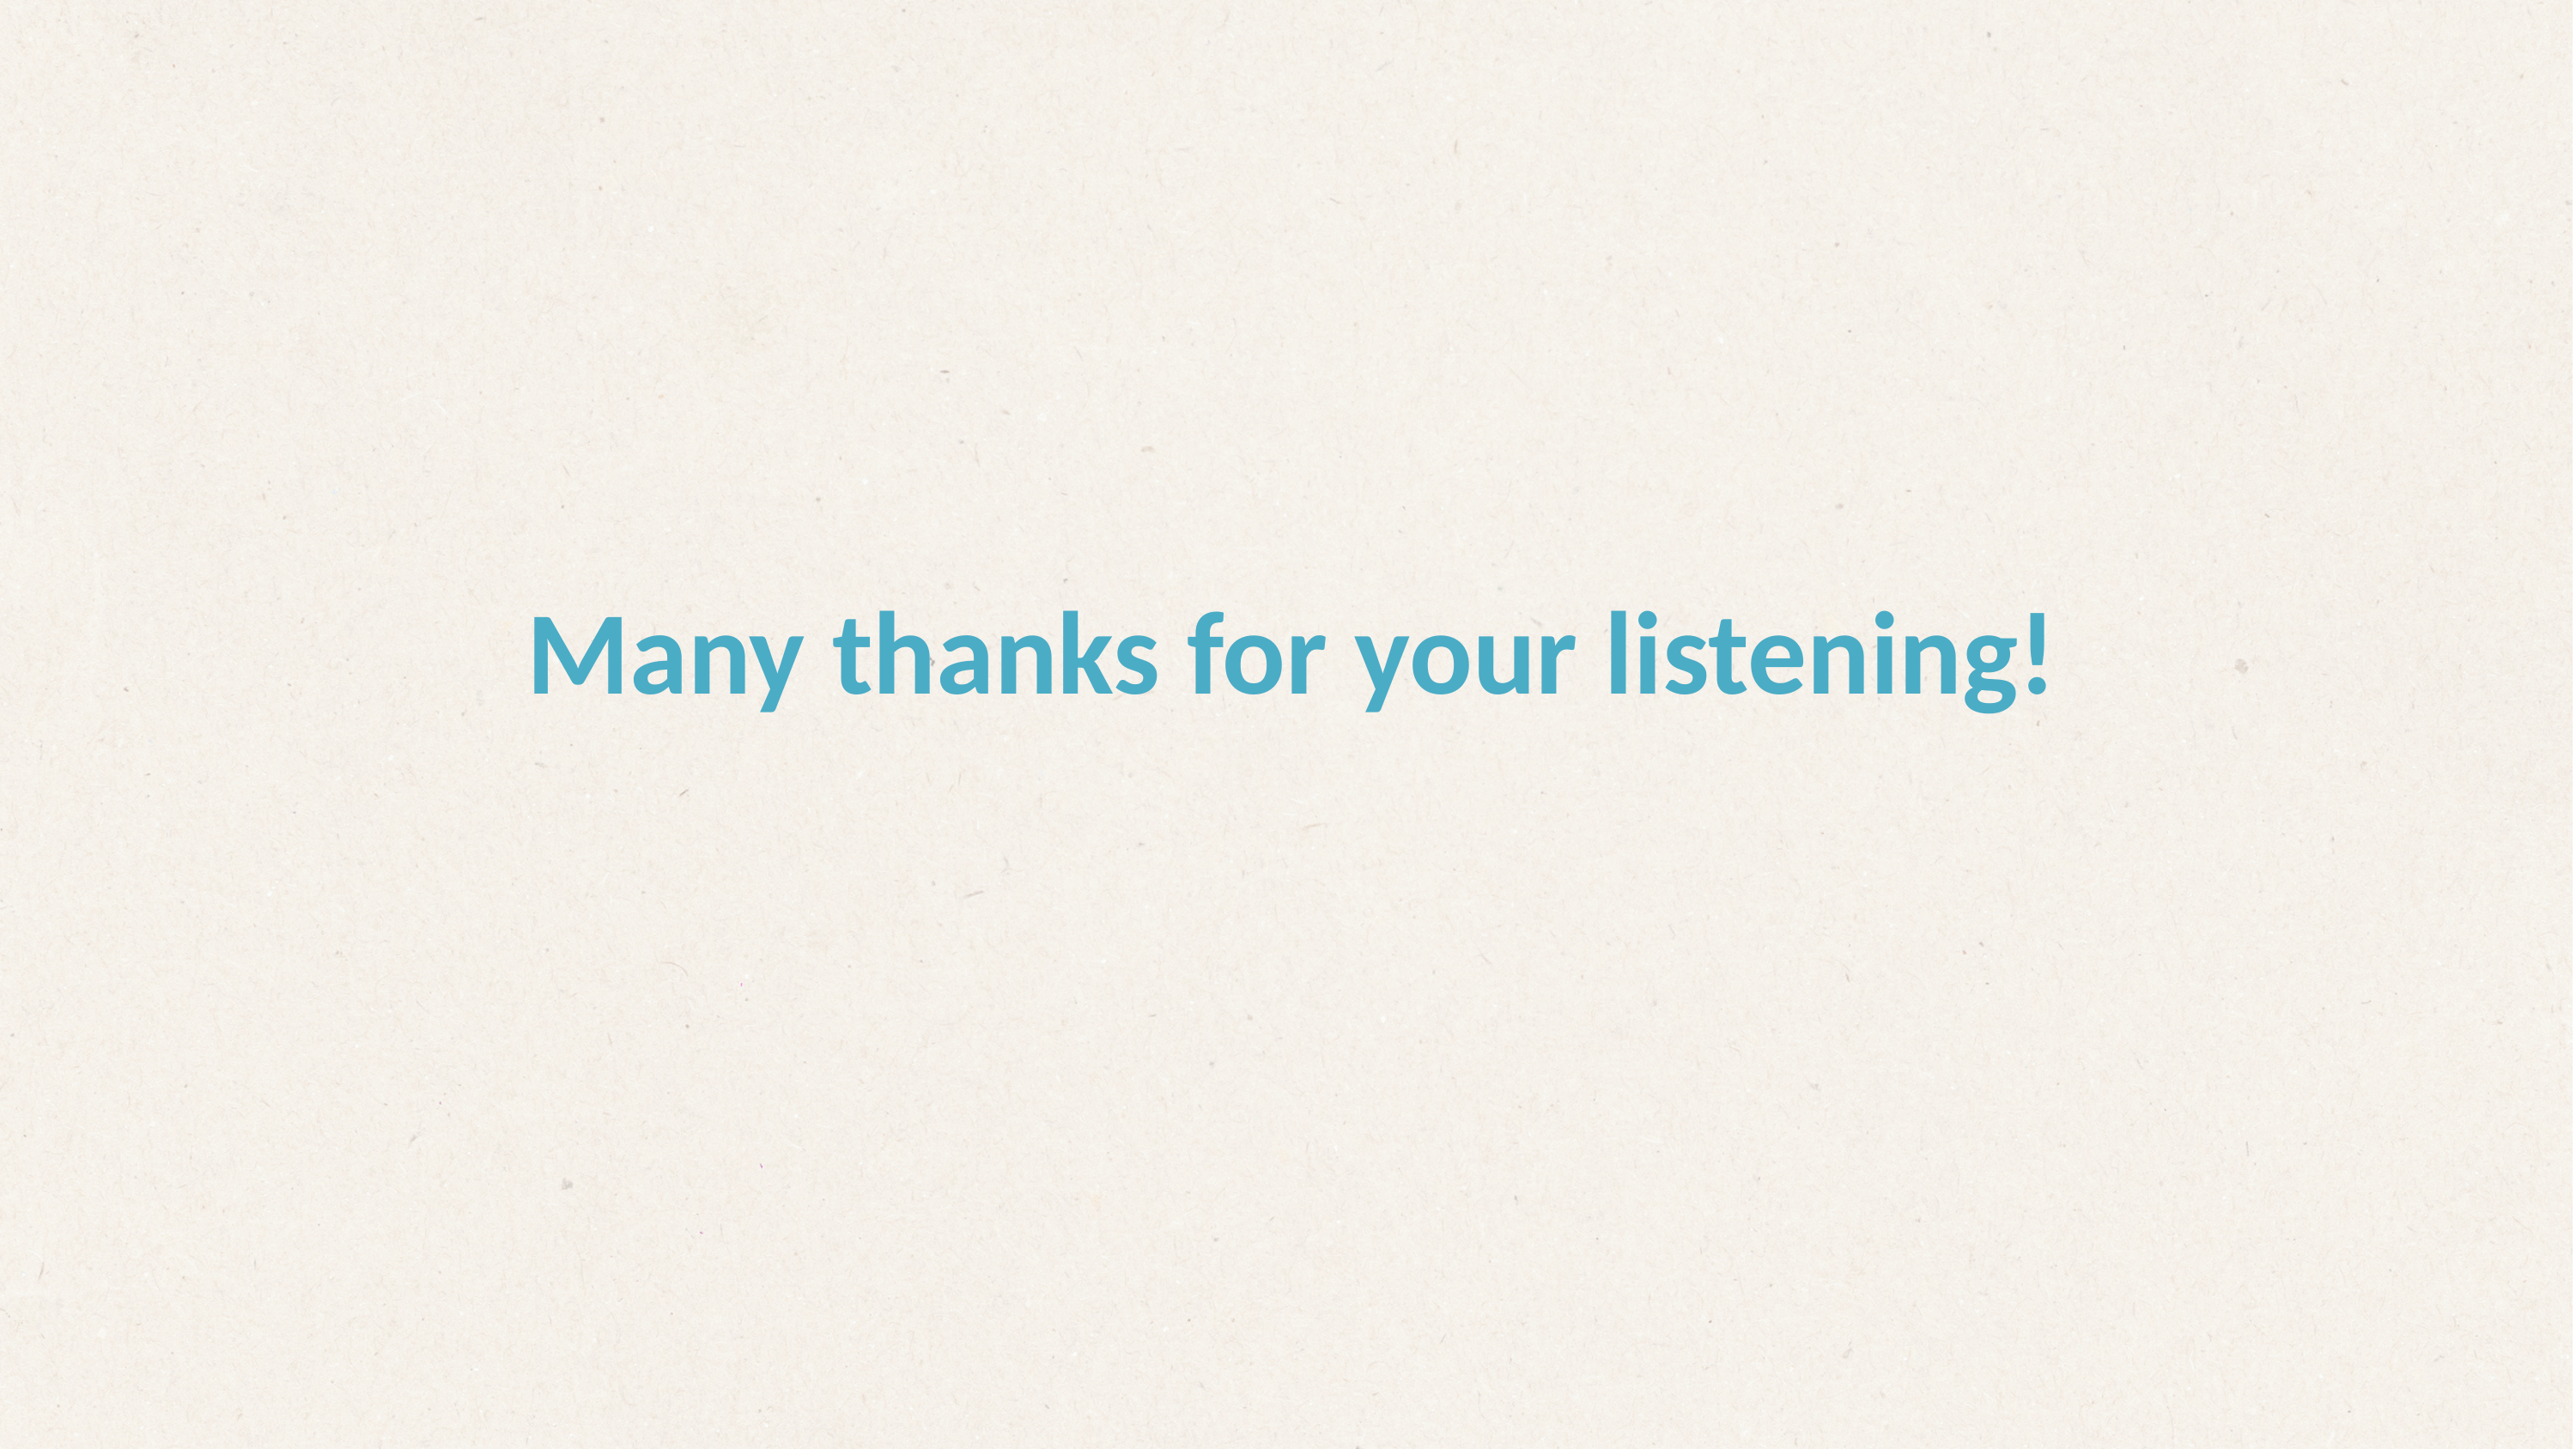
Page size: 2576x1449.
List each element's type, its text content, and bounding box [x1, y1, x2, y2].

text_box [0, 0, 2573, 1449]
text_box Many thanks for your listening! [513, 569, 2154, 763]
